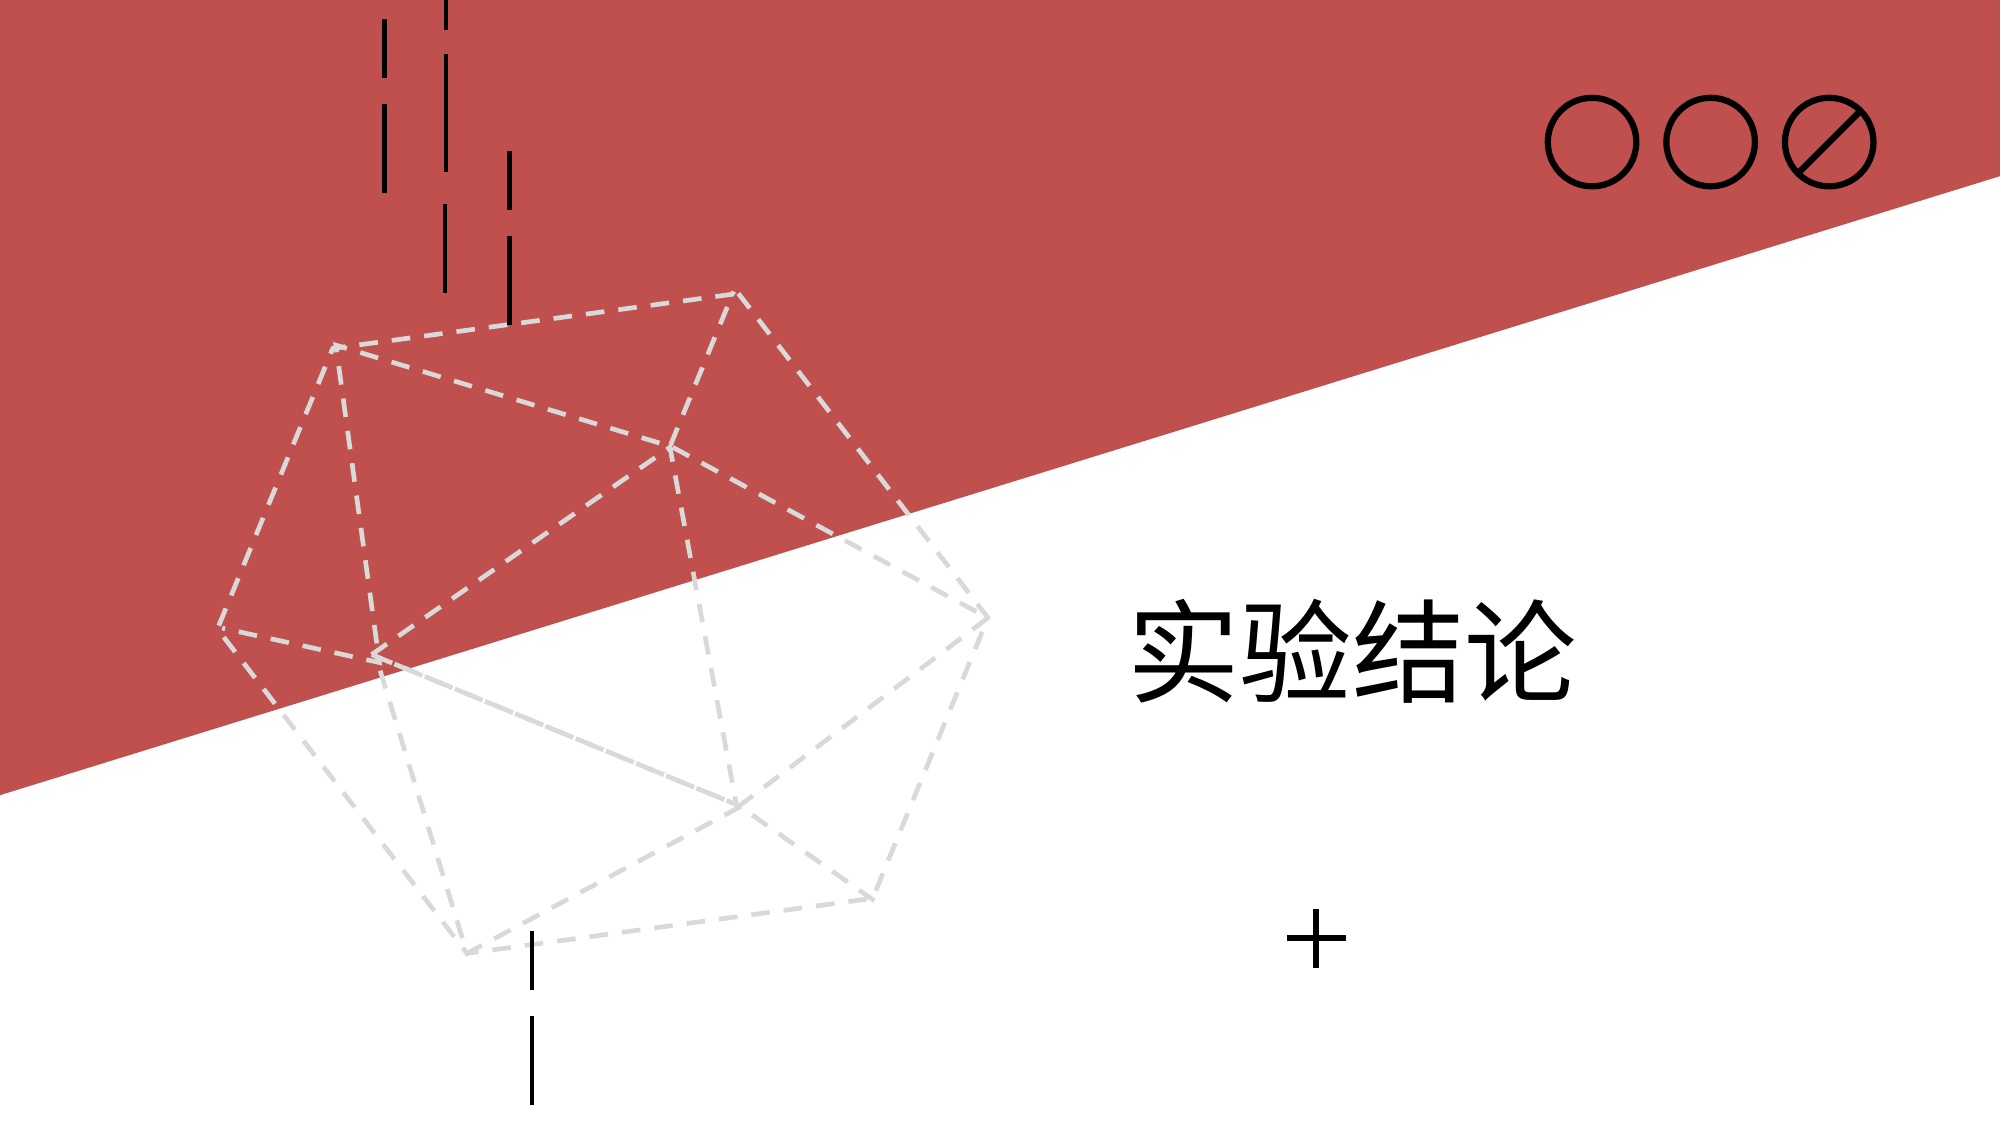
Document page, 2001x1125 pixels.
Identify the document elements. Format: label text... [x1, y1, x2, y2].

text_box [0, 0, 2000, 797]
text_box [1783, 96, 1875, 188]
text_box [1546, 96, 1638, 188]
text_box 实验结论 [1112, 574, 2000, 725]
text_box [1286, 908, 1346, 968]
text_box [1665, 96, 1756, 188]
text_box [248, 267, 960, 981]
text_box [1797, 110, 1861, 174]
